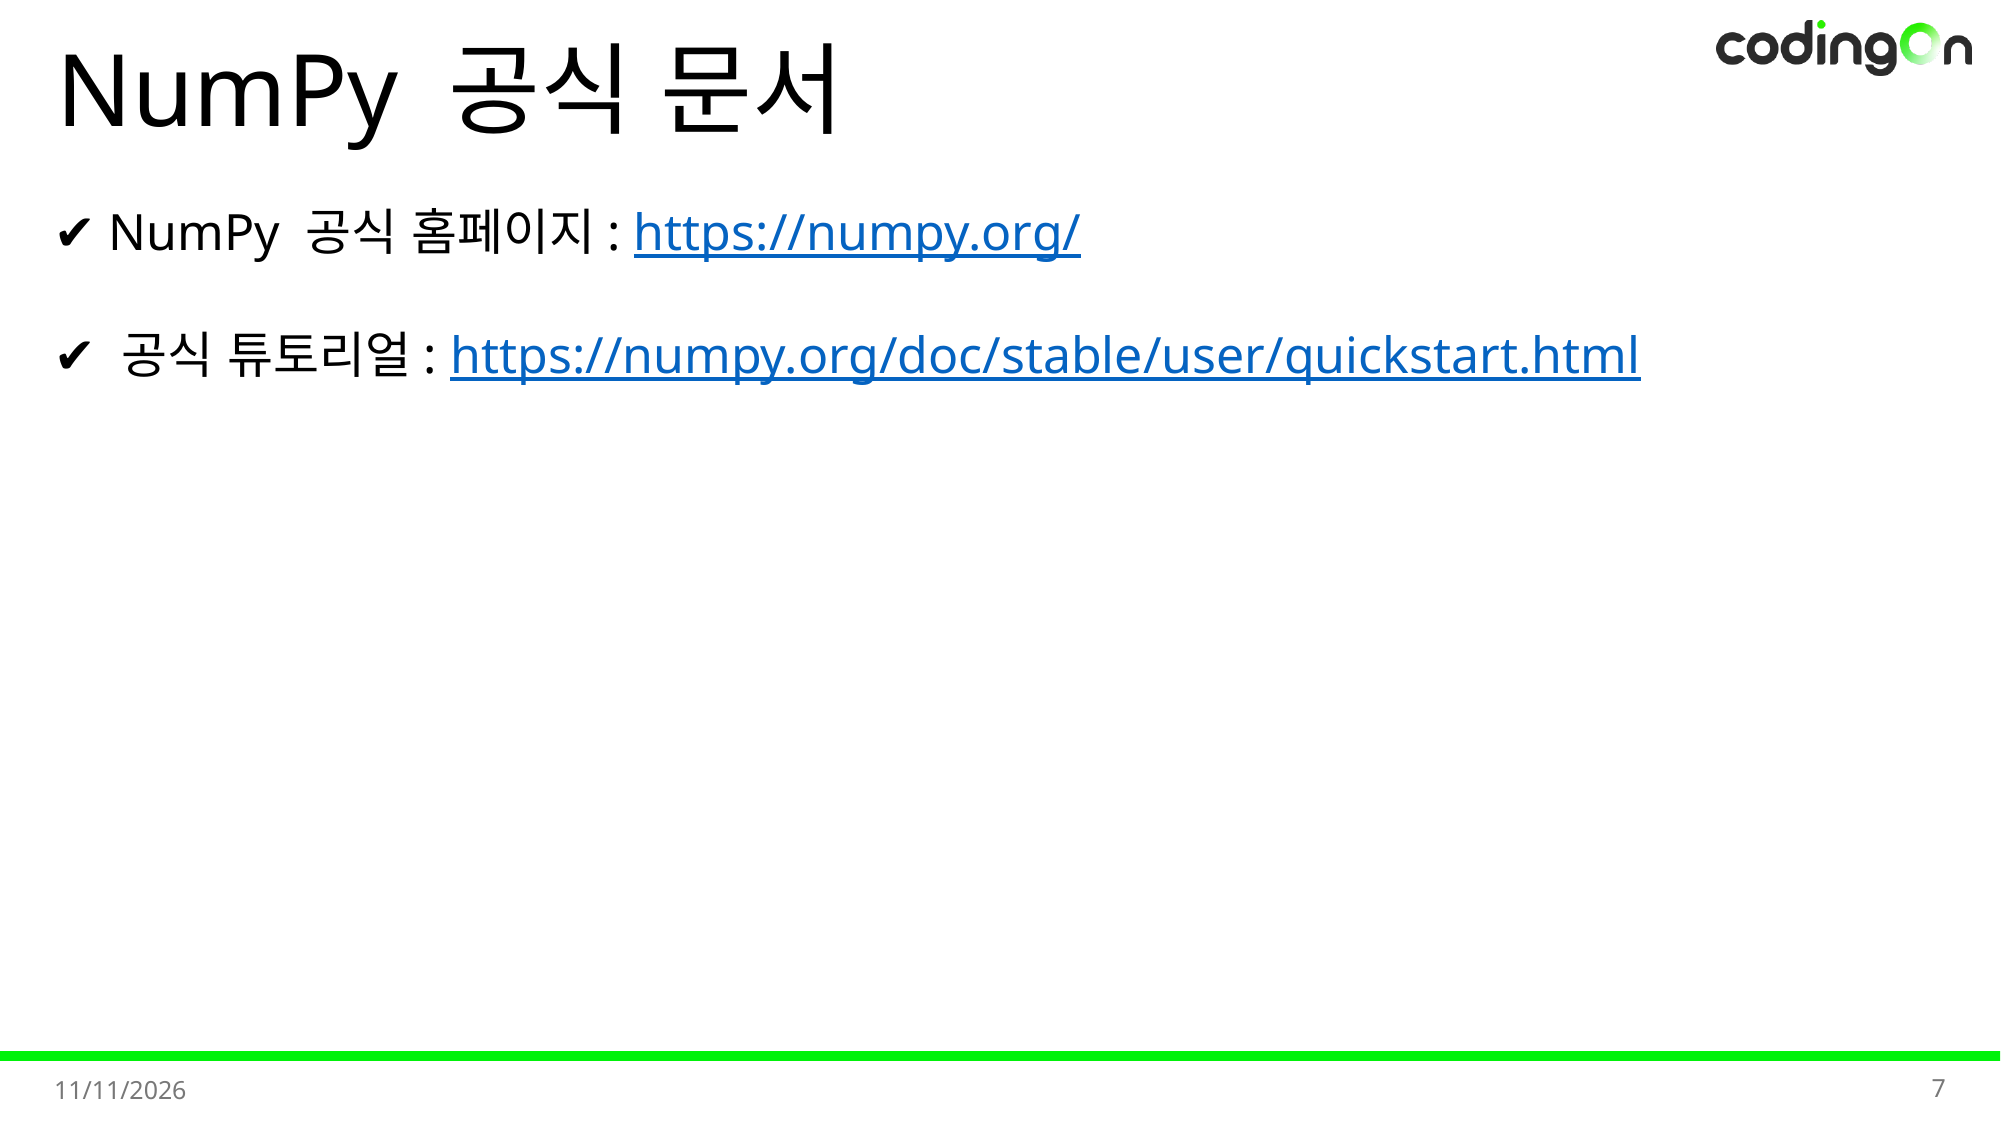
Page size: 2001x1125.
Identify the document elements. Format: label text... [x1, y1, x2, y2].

text_box ✔️ NumPy 공식 홈페이지: https://numpy.org/ ✔️ 공식 튜토리얼: https://numpy.org/doc/stable/user/quickstart.html [39, 158, 1959, 822]
title NumPy 공식 문서 [41, 0, 1767, 158]
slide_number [39, 1061, 490, 1122]
slide_number 7 [1510, 1059, 1961, 1120]
picture [1767, 20, 1972, 76]
